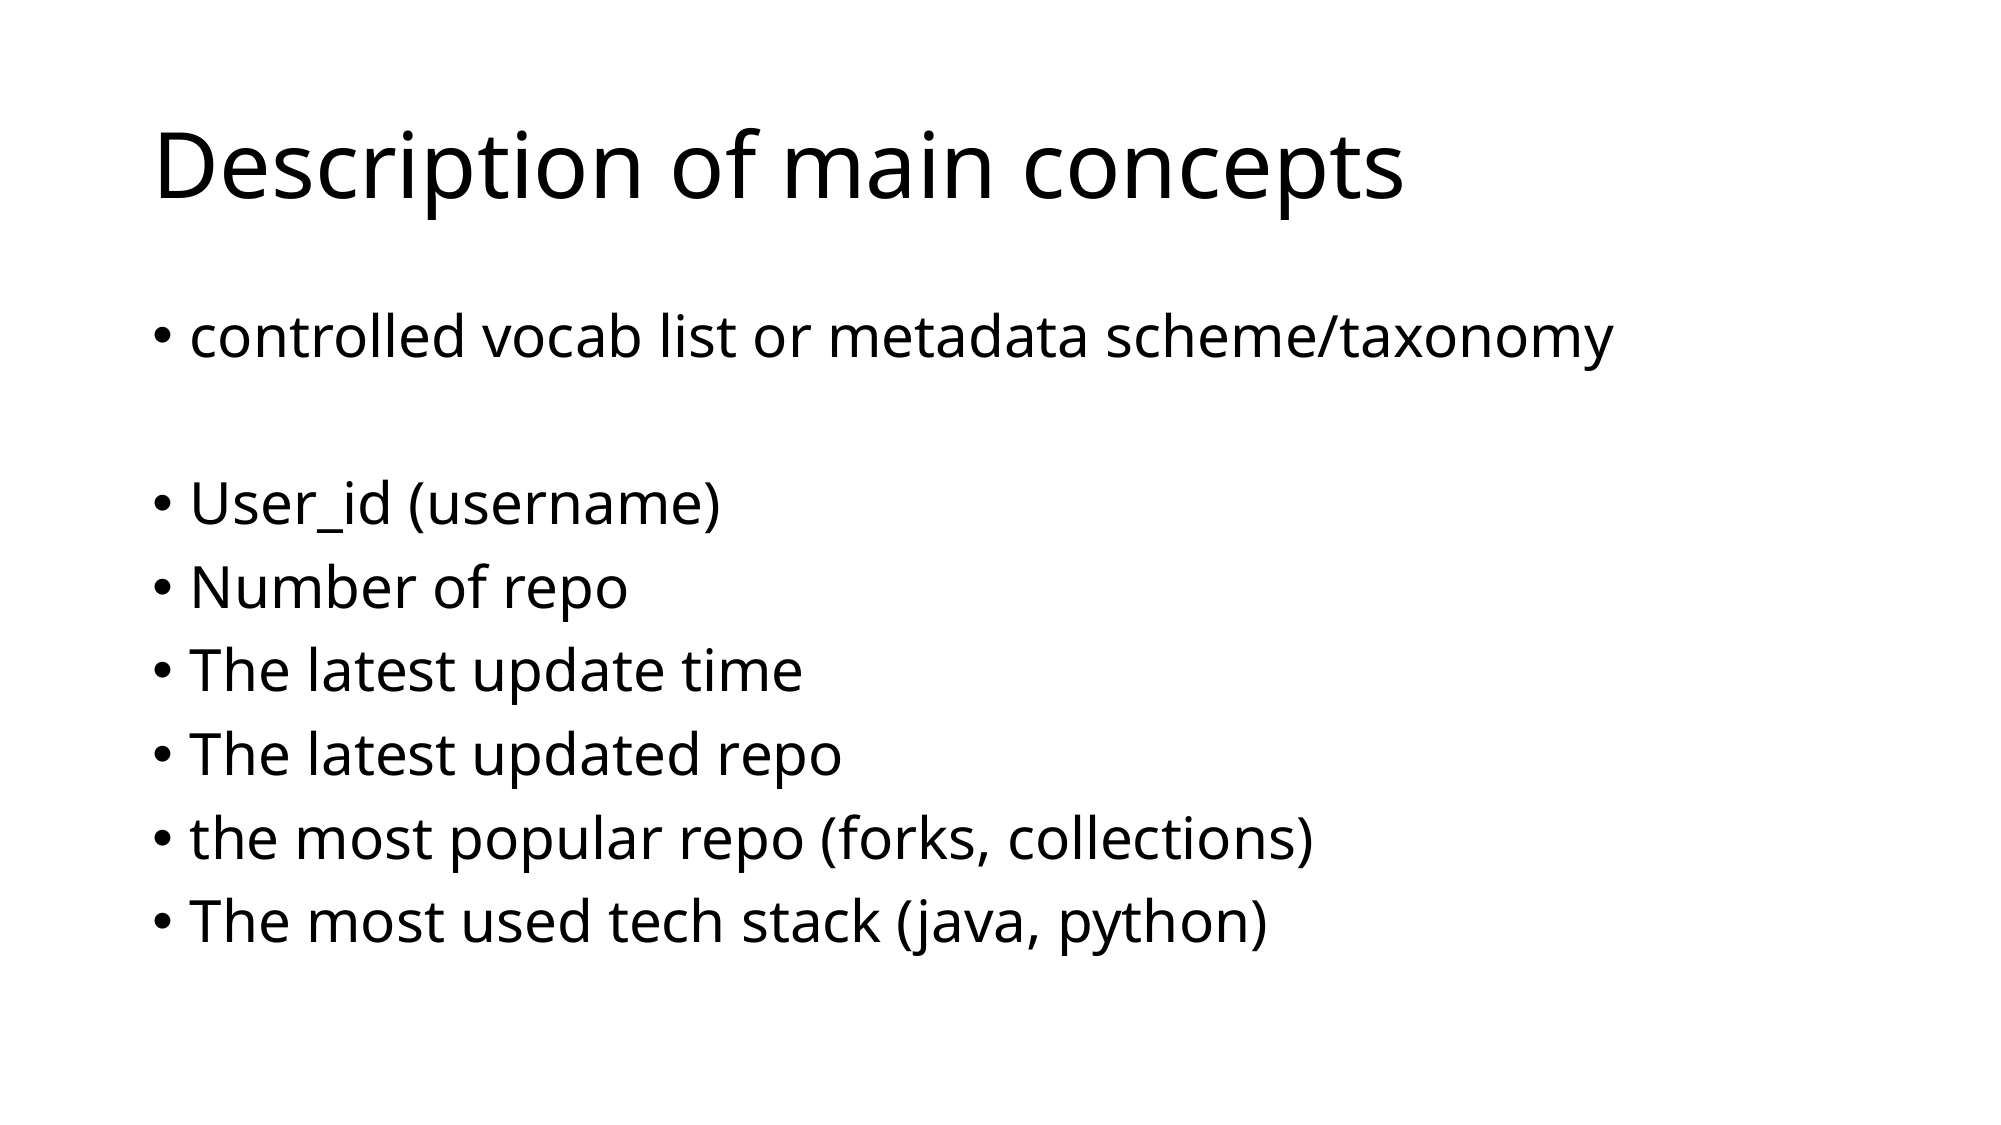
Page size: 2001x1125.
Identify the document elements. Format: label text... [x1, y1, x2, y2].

title Description of main concepts [137, 59, 1863, 278]
list controlled vocab list or metadata scheme/taxonomy User_id (username) Number of repo The latest update time The latest updated repo the most popular repo (forks, collections) The most used tech stack (java, python) [137, 299, 1863, 1014]
